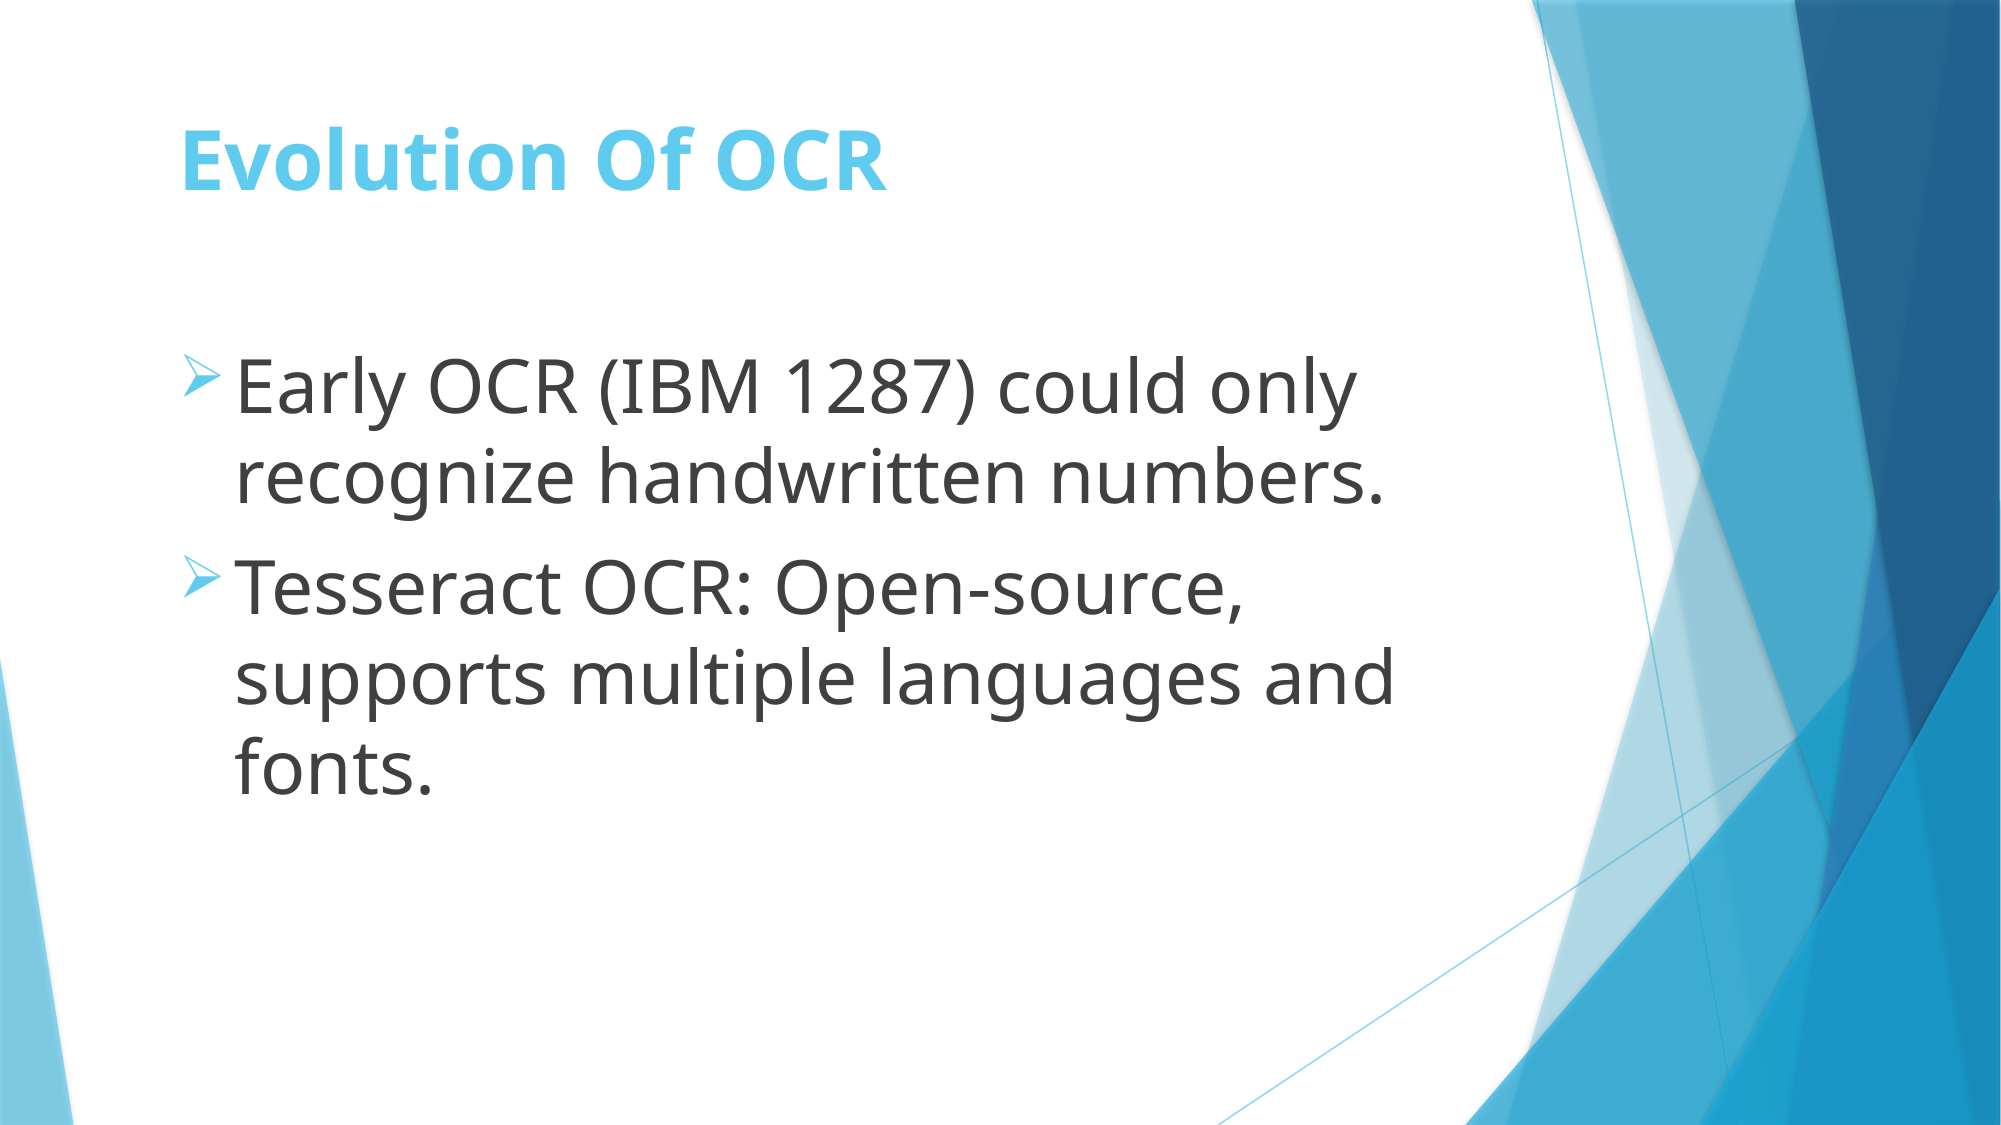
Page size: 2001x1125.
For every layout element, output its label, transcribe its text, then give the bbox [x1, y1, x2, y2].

list Early OCR (IBM 1287) could only recognize handwritten numbers. Tesseract OCR: Open-source, supports multiple languages and fonts. [163, 330, 1522, 991]
title Evolution Of OCR [163, 99, 1522, 280]
